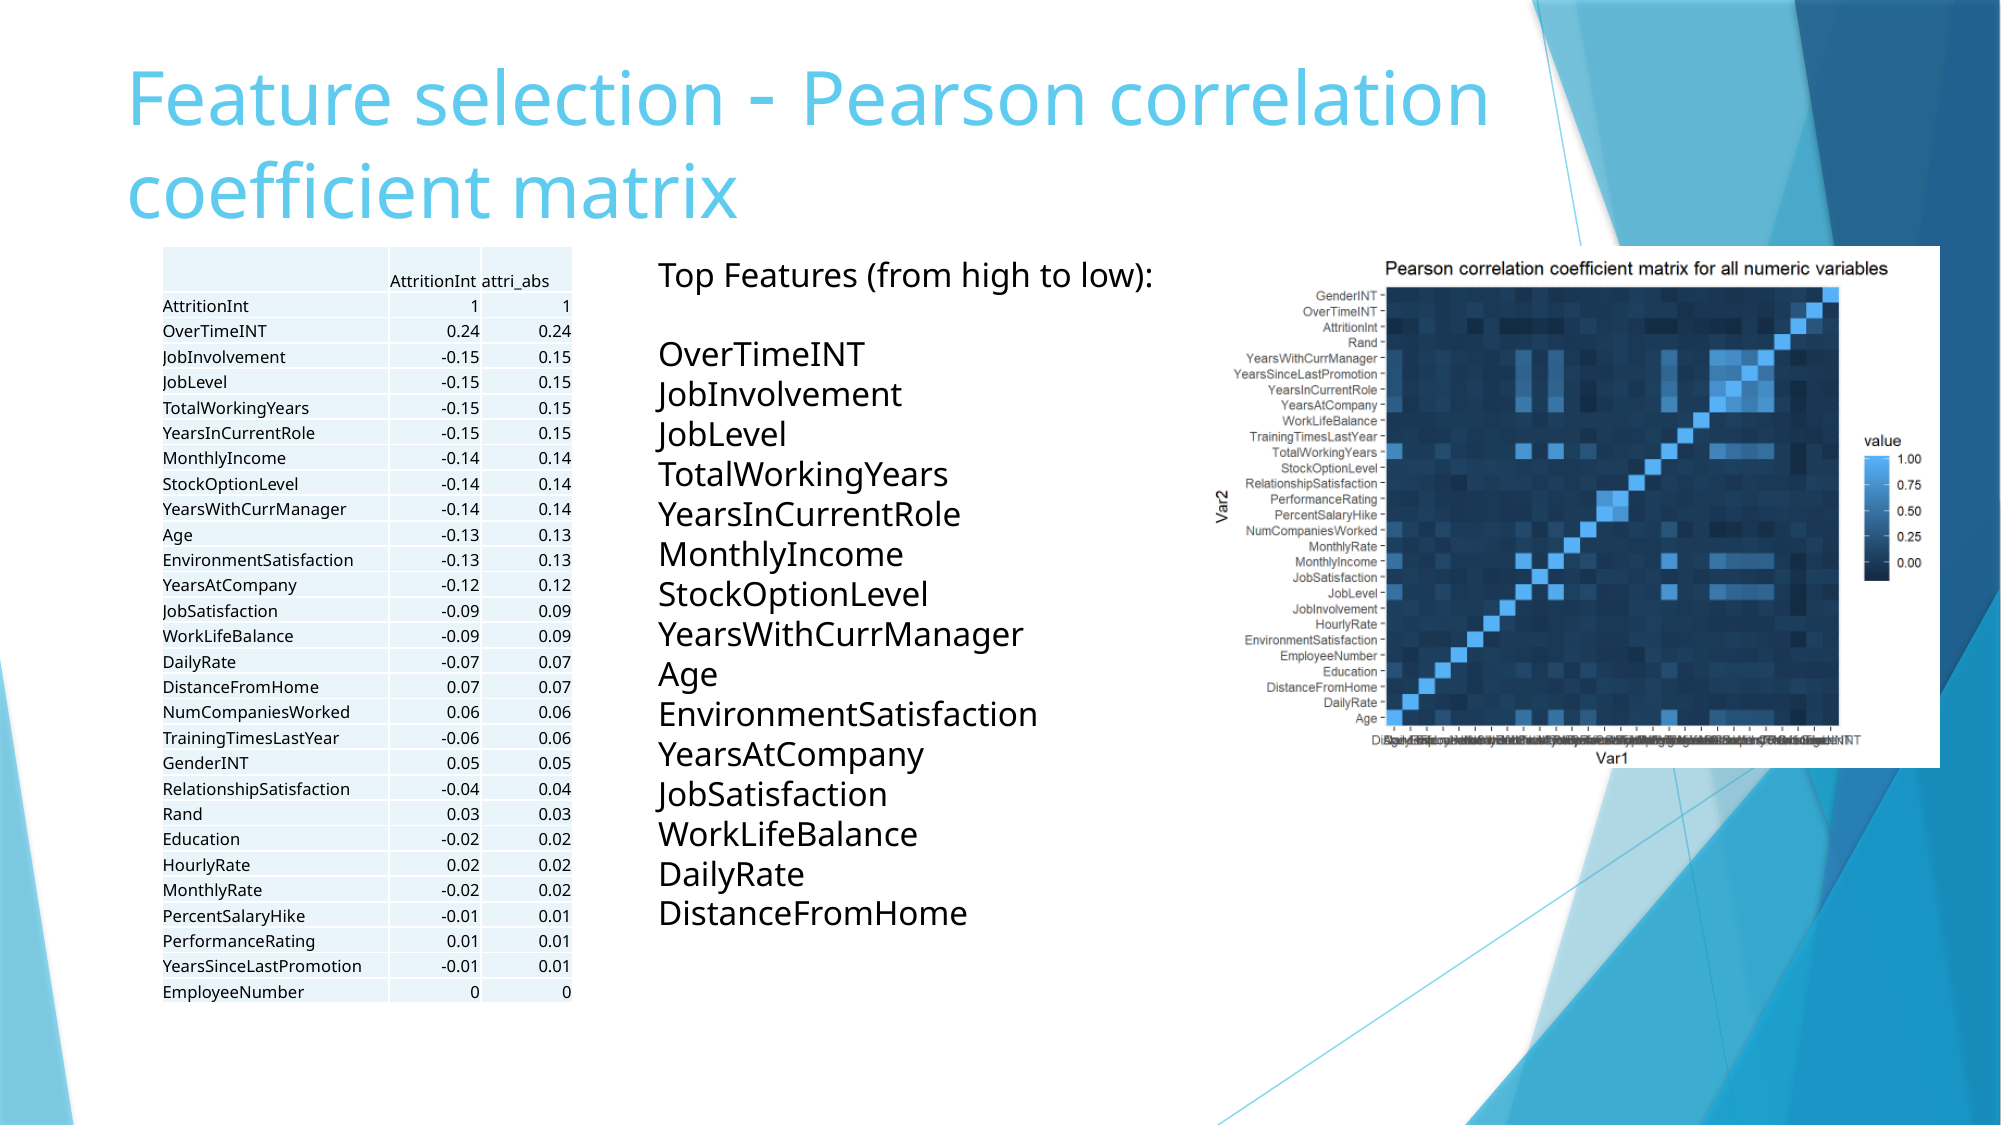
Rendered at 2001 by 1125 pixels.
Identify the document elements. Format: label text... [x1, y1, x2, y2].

table_cell 0.06 [390, 699, 480, 723]
table_cell 0.05 [390, 750, 480, 774]
title Feature selection - Pearson correlation coefficient matrix [111, 25, 1522, 317]
table_cell DistanceFromHome [163, 674, 388, 698]
table_cell -0.07 [390, 649, 480, 672]
table_cell 0.14 [482, 445, 572, 469]
table_cell NumCompaniesWorked [163, 699, 388, 723]
picture [1203, 245, 1941, 769]
table_cell -0.01 [390, 903, 480, 926]
table_cell -0.14 [390, 471, 480, 494]
table_cell -0.15 [390, 344, 480, 367]
table_cell 0.12 [482, 572, 572, 596]
table_cell 0.05 [482, 750, 572, 774]
table_cell 0.13 [482, 547, 572, 571]
table_cell -0.15 [390, 369, 480, 393]
table_cell EmployeeNumber [163, 979, 388, 1002]
table_cell JobSatisfaction [163, 598, 388, 621]
table_cell 0.13 [482, 522, 572, 545]
table_cell OverTimeINT [163, 318, 388, 342]
table_cell 0.02 [482, 852, 572, 875]
table_cell 0.02 [390, 852, 480, 875]
table_cell DailyRate [163, 649, 388, 672]
table_cell PercentSalaryHike [163, 903, 388, 926]
table_cell -0.15 [390, 395, 480, 418]
table_cell 0.02 [482, 877, 572, 901]
table_cell TotalWorkingYears [163, 395, 388, 418]
table_cell YearsWithCurrManager [163, 496, 388, 520]
table_header [163, 247, 388, 291]
table_cell 0.03 [482, 801, 572, 825]
table_cell 0.01 [482, 928, 572, 952]
table_cell -0.06 [390, 725, 480, 748]
table_cell -0.02 [390, 826, 480, 850]
table_cell -0.02 [390, 877, 480, 901]
table_cell 0.09 [482, 623, 572, 647]
table_cell 0.03 [390, 801, 480, 825]
table_cell 0.15 [482, 420, 572, 444]
table_cell 0 [390, 979, 480, 1002]
table_cell -0.04 [390, 776, 480, 799]
table_cell -0.12 [390, 572, 480, 596]
table_cell -0.09 [390, 598, 480, 621]
table_cell TrainingTimesLastYear [163, 725, 388, 748]
table_cell 0.01 [482, 953, 572, 977]
table_cell Rand [163, 801, 388, 825]
table_cell EnvironmentSatisfaction [163, 547, 388, 571]
table_cell 0.14 [482, 496, 572, 520]
table_cell 1 [482, 293, 572, 317]
table_cell 0.06 [482, 725, 572, 748]
table_cell -0.01 [390, 953, 480, 977]
table_cell 0.24 [390, 318, 480, 342]
table_cell 0.15 [482, 369, 572, 393]
table_cell MonthlyRate [163, 877, 388, 901]
table_cell YearsAtCompany [163, 572, 388, 596]
table_cell 0 [482, 979, 572, 1002]
table_cell Education [163, 826, 388, 850]
table_cell 0.07 [390, 674, 480, 698]
table_cell 0.14 [482, 471, 572, 494]
table_cell 0.06 [482, 699, 572, 723]
table_cell HourlyRate [163, 852, 388, 875]
table_cell 0.07 [482, 674, 572, 698]
table_cell WorkLifeBalance [163, 623, 388, 647]
table_cell -0.13 [390, 522, 480, 545]
table_cell -0.14 [390, 445, 480, 469]
table_cell YearsInCurrentRole [163, 420, 388, 444]
table_header AttritionInt [390, 247, 480, 291]
table_cell 0.09 [482, 598, 572, 621]
table_cell 0.01 [390, 928, 480, 952]
table_cell 0.02 [482, 826, 572, 850]
table_cell JobLevel [163, 369, 388, 393]
table_cell AttritionInt [163, 293, 388, 317]
table_cell YearsSinceLastPromotion [163, 953, 388, 977]
table_cell StockOptionLevel [163, 471, 388, 494]
table_cell GenderINT [163, 750, 388, 774]
table_cell RelationshipSatisfaction [163, 776, 388, 799]
table_cell 0.07 [482, 649, 572, 672]
table_cell 0.24 [482, 318, 572, 342]
table_cell JobInvolvement [163, 344, 388, 367]
table_cell PerformanceRating [163, 928, 388, 952]
table_cell 0.01 [482, 903, 572, 926]
table_cell 0.15 [482, 344, 572, 367]
table_cell -0.15 [390, 420, 480, 444]
table_header attri_abs [482, 247, 572, 291]
table_cell 1 [390, 293, 480, 317]
table_cell -0.13 [390, 547, 480, 571]
table_cell Age [163, 522, 388, 545]
table_cell -0.09 [390, 623, 480, 647]
table_cell MonthlyIncome [163, 445, 388, 469]
table_cell 0.04 [482, 776, 572, 799]
table_cell -0.14 [390, 496, 480, 520]
table_cell 0.15 [482, 395, 572, 418]
text_box Top Features (from high to low): OverTimeINT JobInvolvement JobLevel TotalWorkingYears YearsInCurrentRole MonthlyIncome StockOptionLevel YearsWithCurrManager Age EnvironmentSatisfaction YearsAtCompany JobSatisfaction WorkLifeBalance DailyRate DistanceFromHome [643, 246, 1451, 1030]
